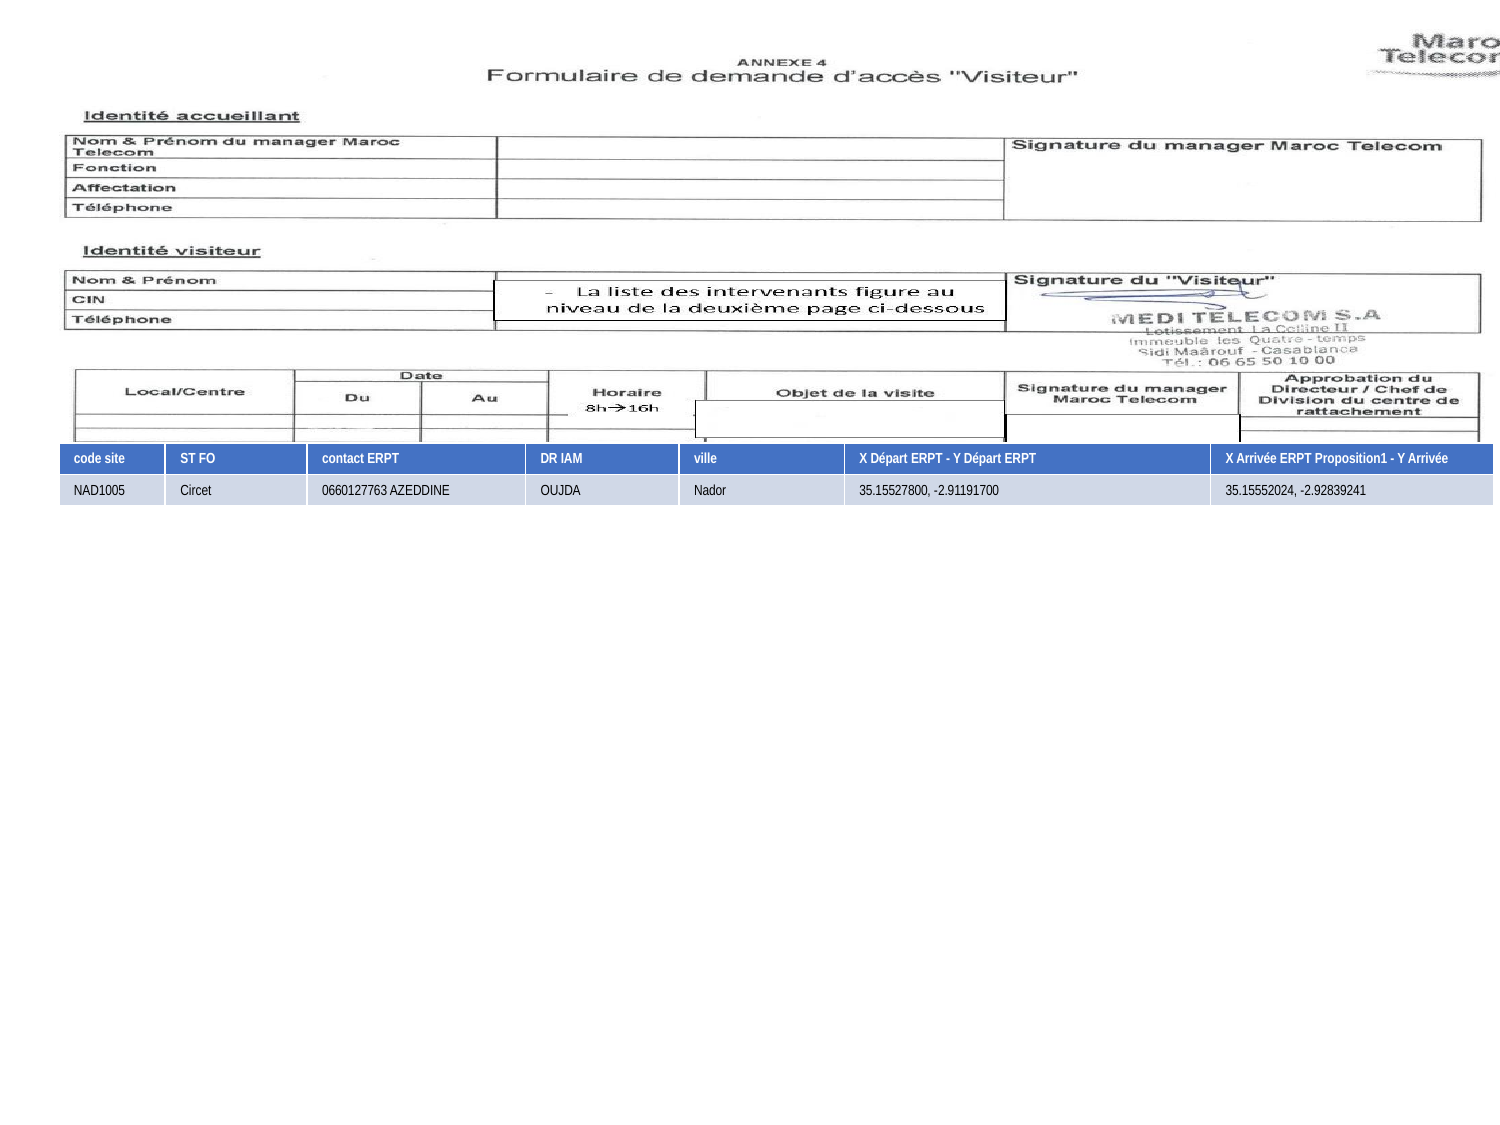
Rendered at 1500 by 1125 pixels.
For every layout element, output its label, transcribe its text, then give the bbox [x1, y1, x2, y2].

picture [58, 29, 1500, 444]
table_cell NAD1005 [60, 475, 164, 505]
table_header ST FO [166, 452, 306, 474]
table_cell 35.15552024, -2.92839241 [1211, 475, 1493, 505]
table_cell 0660127763 AZEDDINE [308, 475, 525, 505]
table_cell OUJDA [526, 475, 678, 505]
table_header X Arrivée ERPT Proposition1 - Y Arrivée [1211, 452, 1493, 474]
table_header code site [60, 452, 164, 474]
table_cell Circet [166, 475, 306, 505]
table_cell 35.15527800, -2.91191700 [845, 475, 1210, 505]
table_cell Nador [680, 475, 844, 505]
table_header ville [680, 452, 844, 474]
table_header X Départ ERPT - Y Départ ERPT [845, 452, 1210, 474]
table_header DR IAM [526, 452, 678, 474]
table_header contact ERPT [308, 452, 525, 474]
